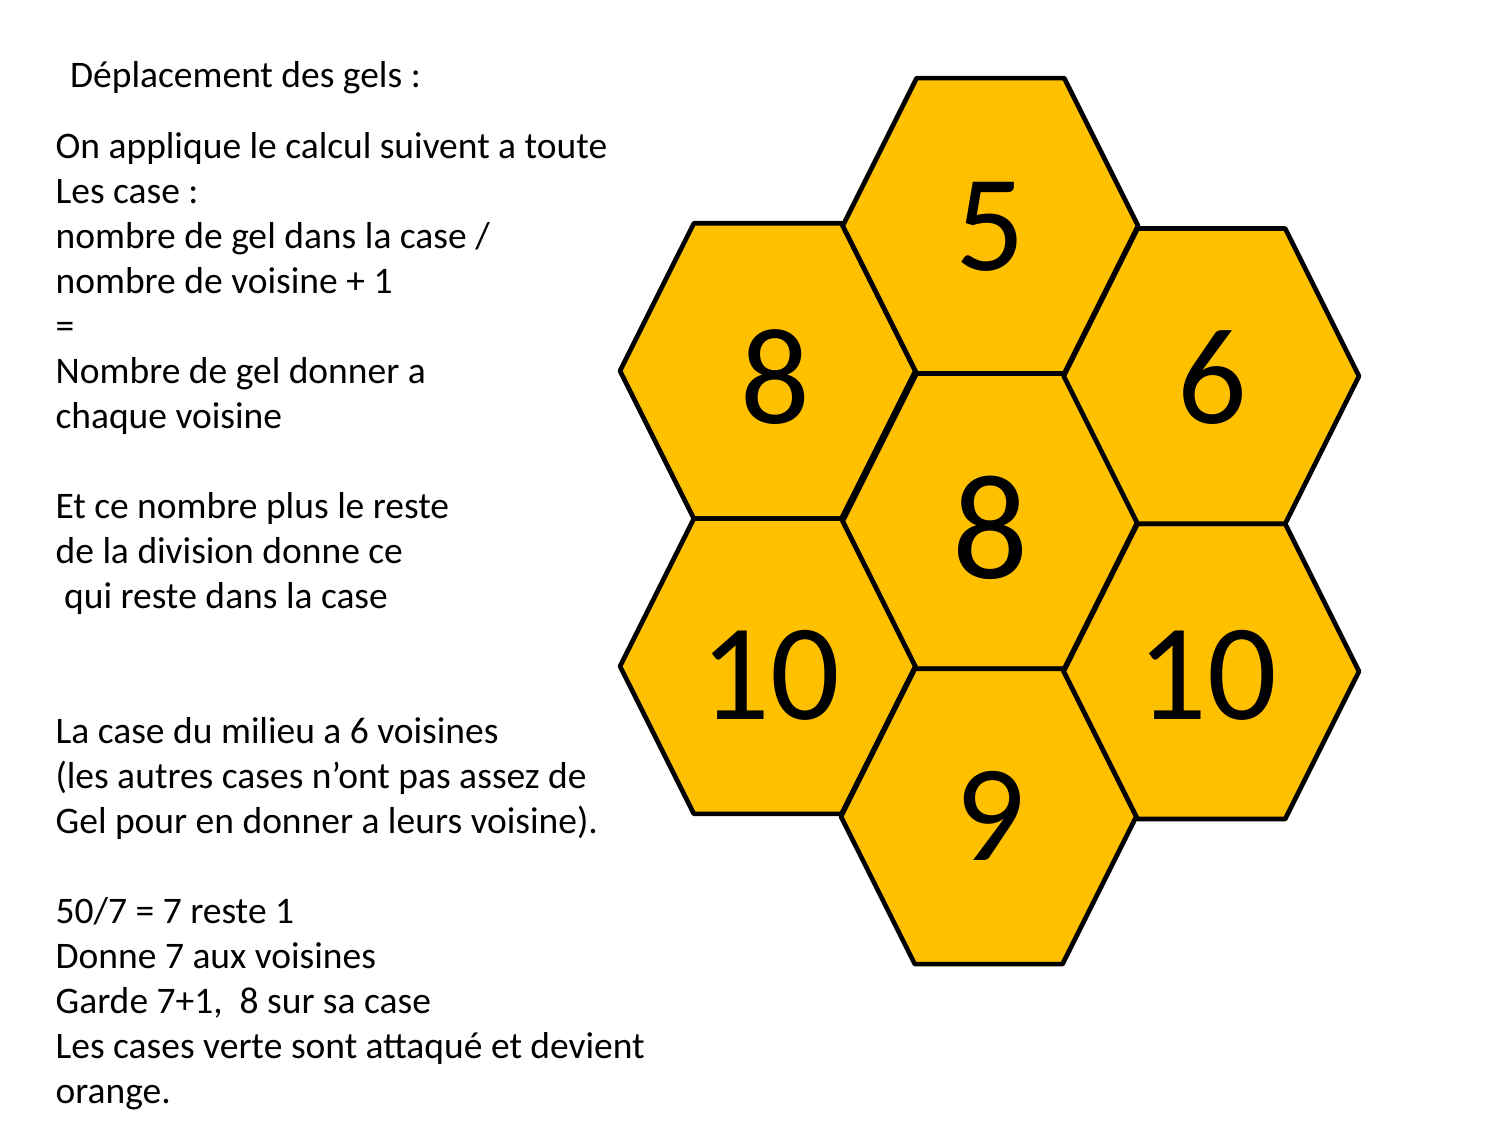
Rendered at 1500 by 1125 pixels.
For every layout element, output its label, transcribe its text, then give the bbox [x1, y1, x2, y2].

text_box On applique le calcul suivent a toute Les case : nombre de gel dans la case / nombre de voisine + 1 = Nombre de gel donner a chaque voisine Et ce nombre plus le reste de la division donne ce qui reste dans la case La case du milieu a 6 voisines (les autres cases n’ont pas assez de Gel pour en donner a leurs voisine). 50/7 = 7 reste 1 Donne 7 aux voisines Garde 7+1, 8 sur sa case Les cases verte sont attaqué et devient orange. [40, 113, 669, 1119]
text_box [619, 77, 1360, 965]
text_box Déplacement des gels : [55, 42, 437, 103]
